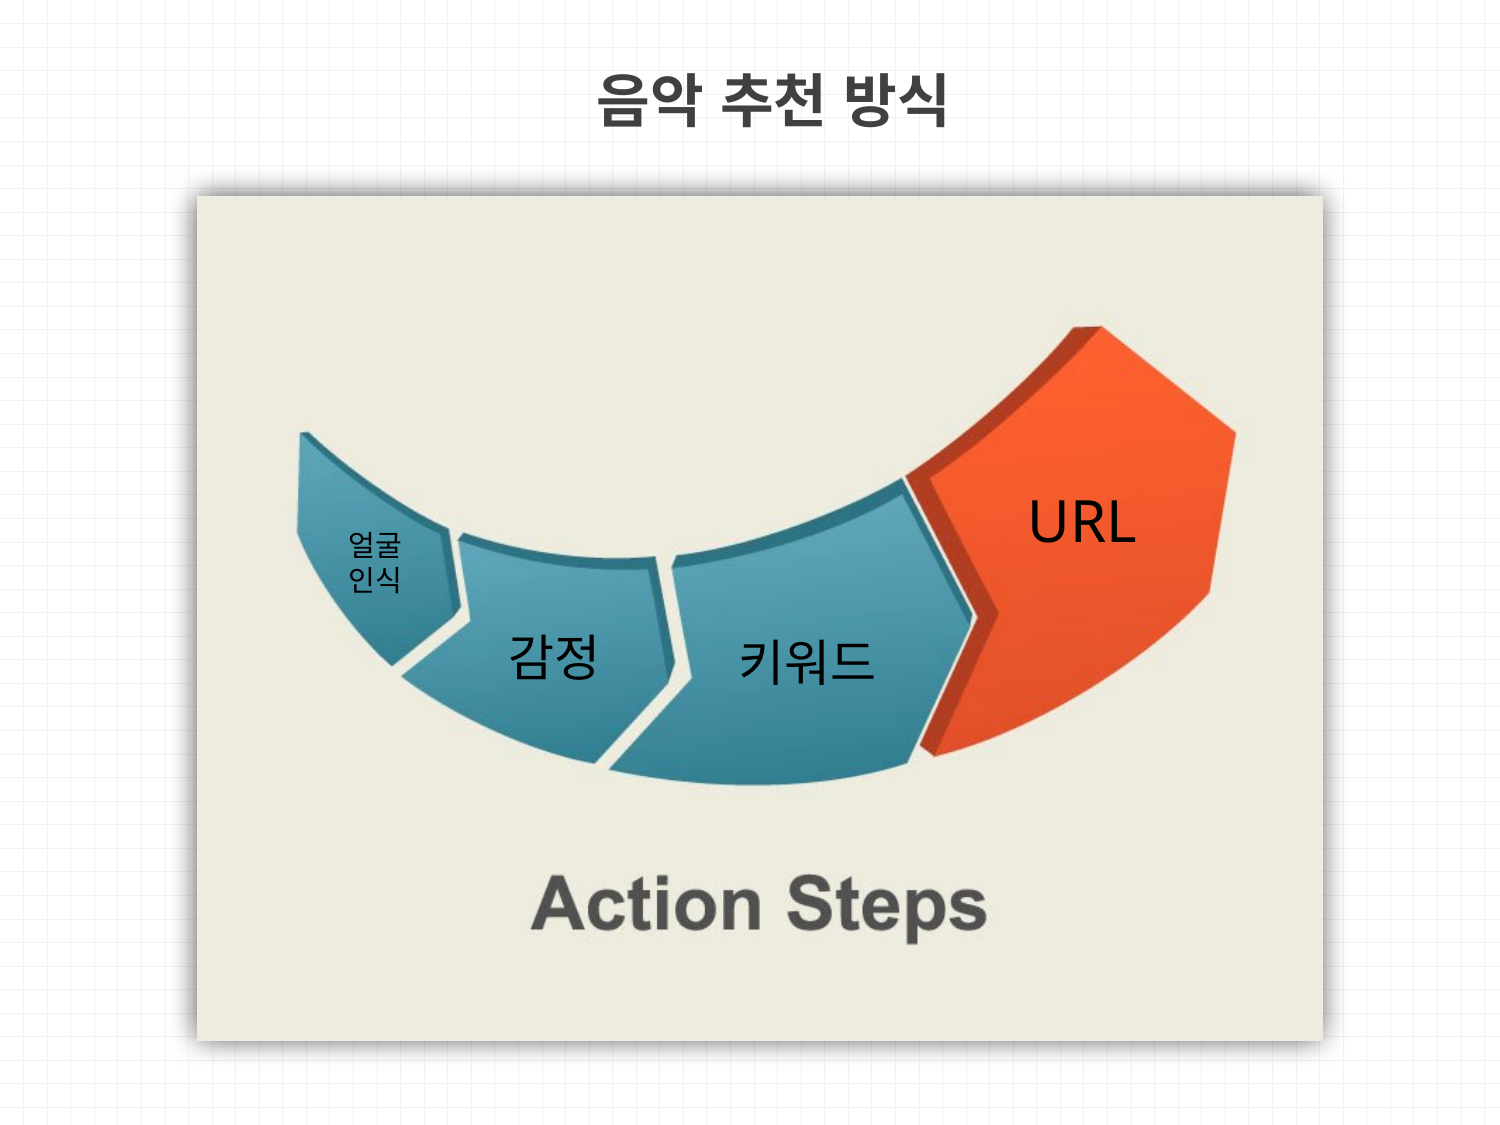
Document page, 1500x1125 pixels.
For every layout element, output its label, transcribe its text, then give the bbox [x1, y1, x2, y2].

text_box 음악 추천 방식 [274, 64, 1246, 149]
picture [197, 196, 1323, 1041]
